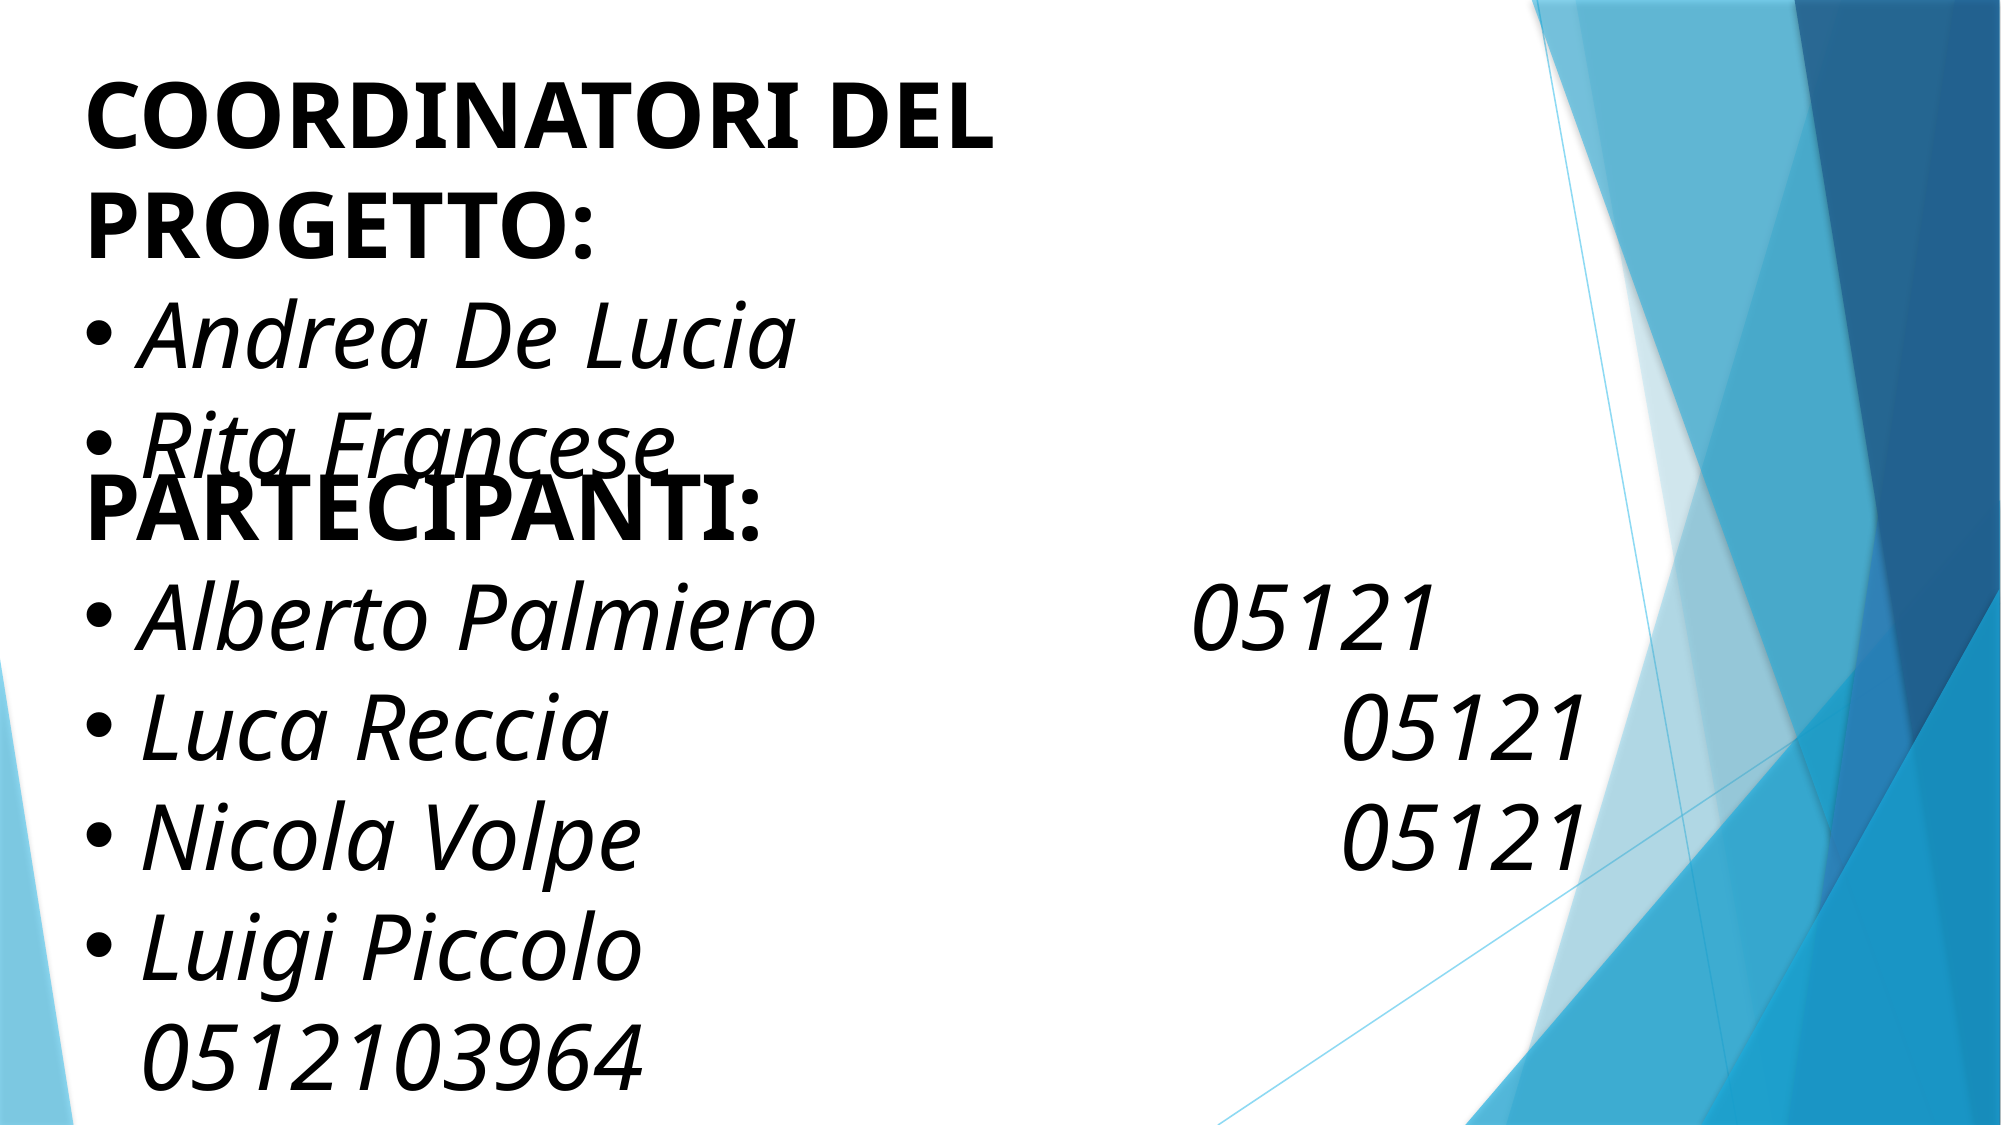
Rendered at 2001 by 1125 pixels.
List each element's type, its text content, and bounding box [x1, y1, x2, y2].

text_box COORDINATORI DEL PROGETTO: Andrea De Lucia Rita Francese [68, 49, 1503, 441]
text_box PARTECIPANTI: Alberto Palmiero 05121 Luca Reccia 05121 Nicola Volpe 05121 Luigi Piccolo 0512103964 [68, 441, 1649, 1117]
